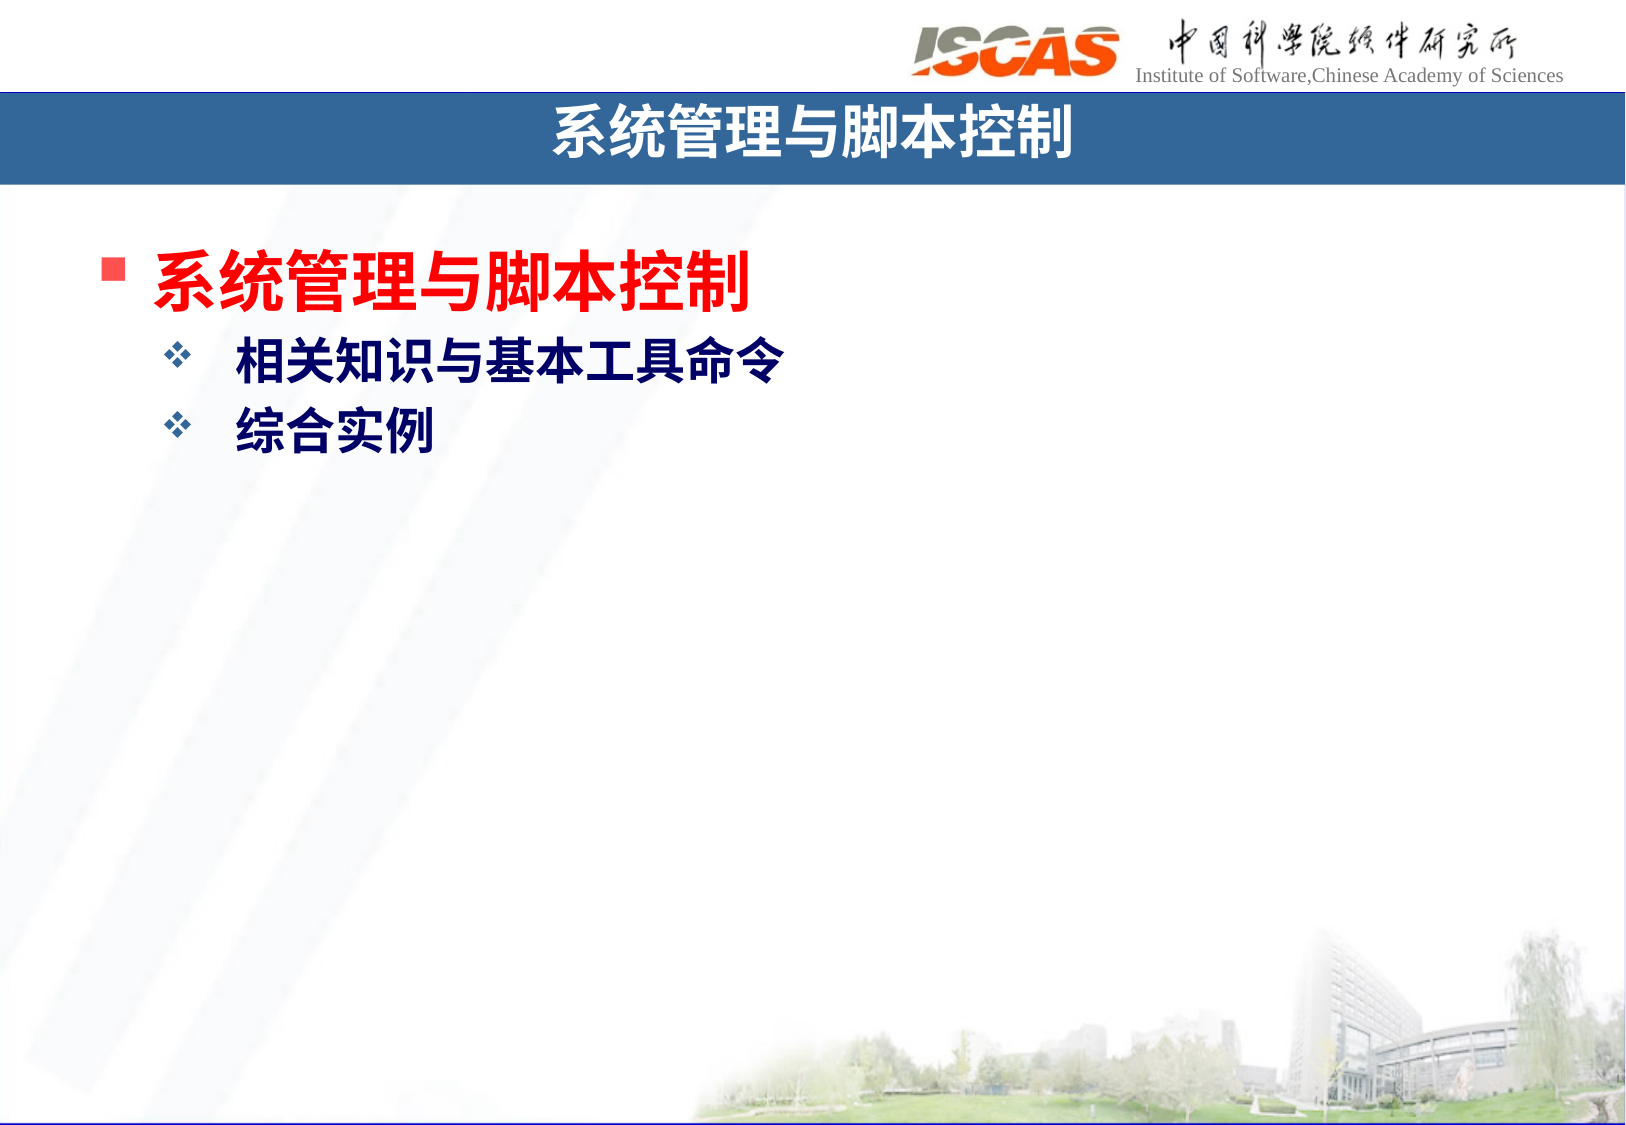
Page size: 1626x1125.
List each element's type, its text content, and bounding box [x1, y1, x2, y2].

picture [1166, 15, 1519, 71]
title 系统管理与脚本控制 [0, 93, 1625, 185]
list 系统管理与脚本控制 相关知识与基本工具命令 综合实例 [80, 231, 1545, 988]
picture [0, 92, 1626, 1125]
picture [907, 18, 1132, 87]
